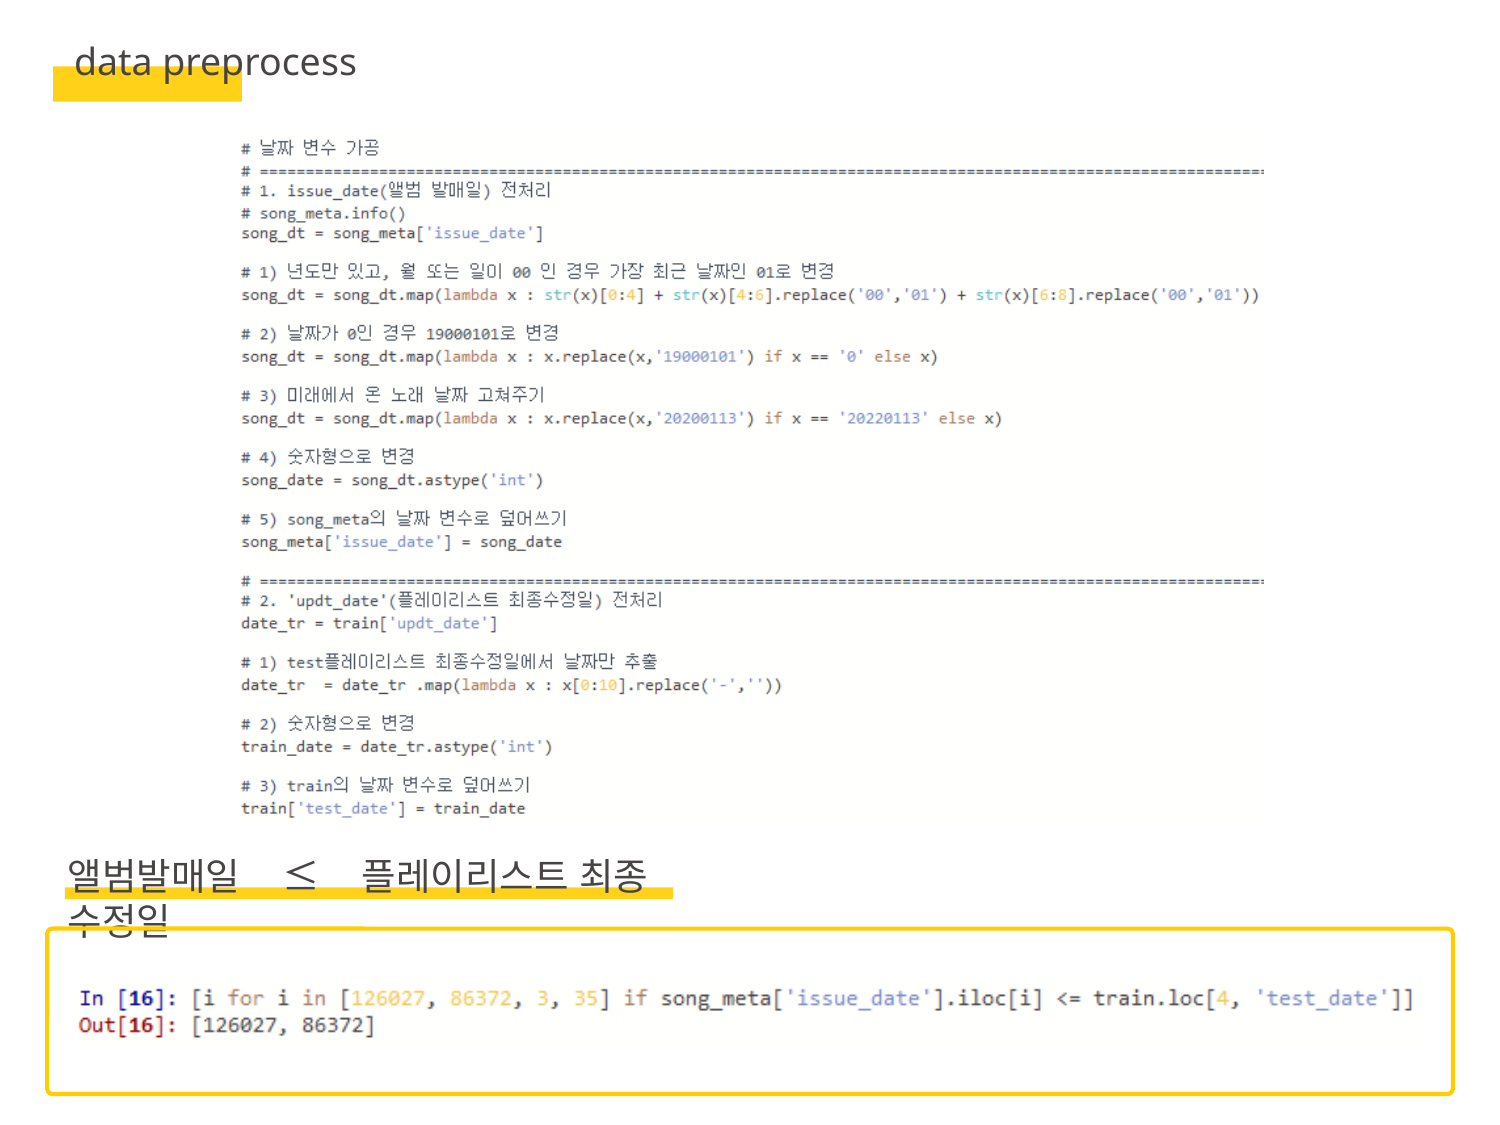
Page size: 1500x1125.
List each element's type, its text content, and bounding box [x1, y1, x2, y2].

picture [235, 132, 1264, 823]
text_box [46, 928, 1454, 1095]
text_box data preprocess [59, 30, 372, 91]
text_box 앨범발매일 ≤ 플레이리스트 최종 수정일 [53, 845, 703, 926]
text_box [51, 64, 244, 104]
